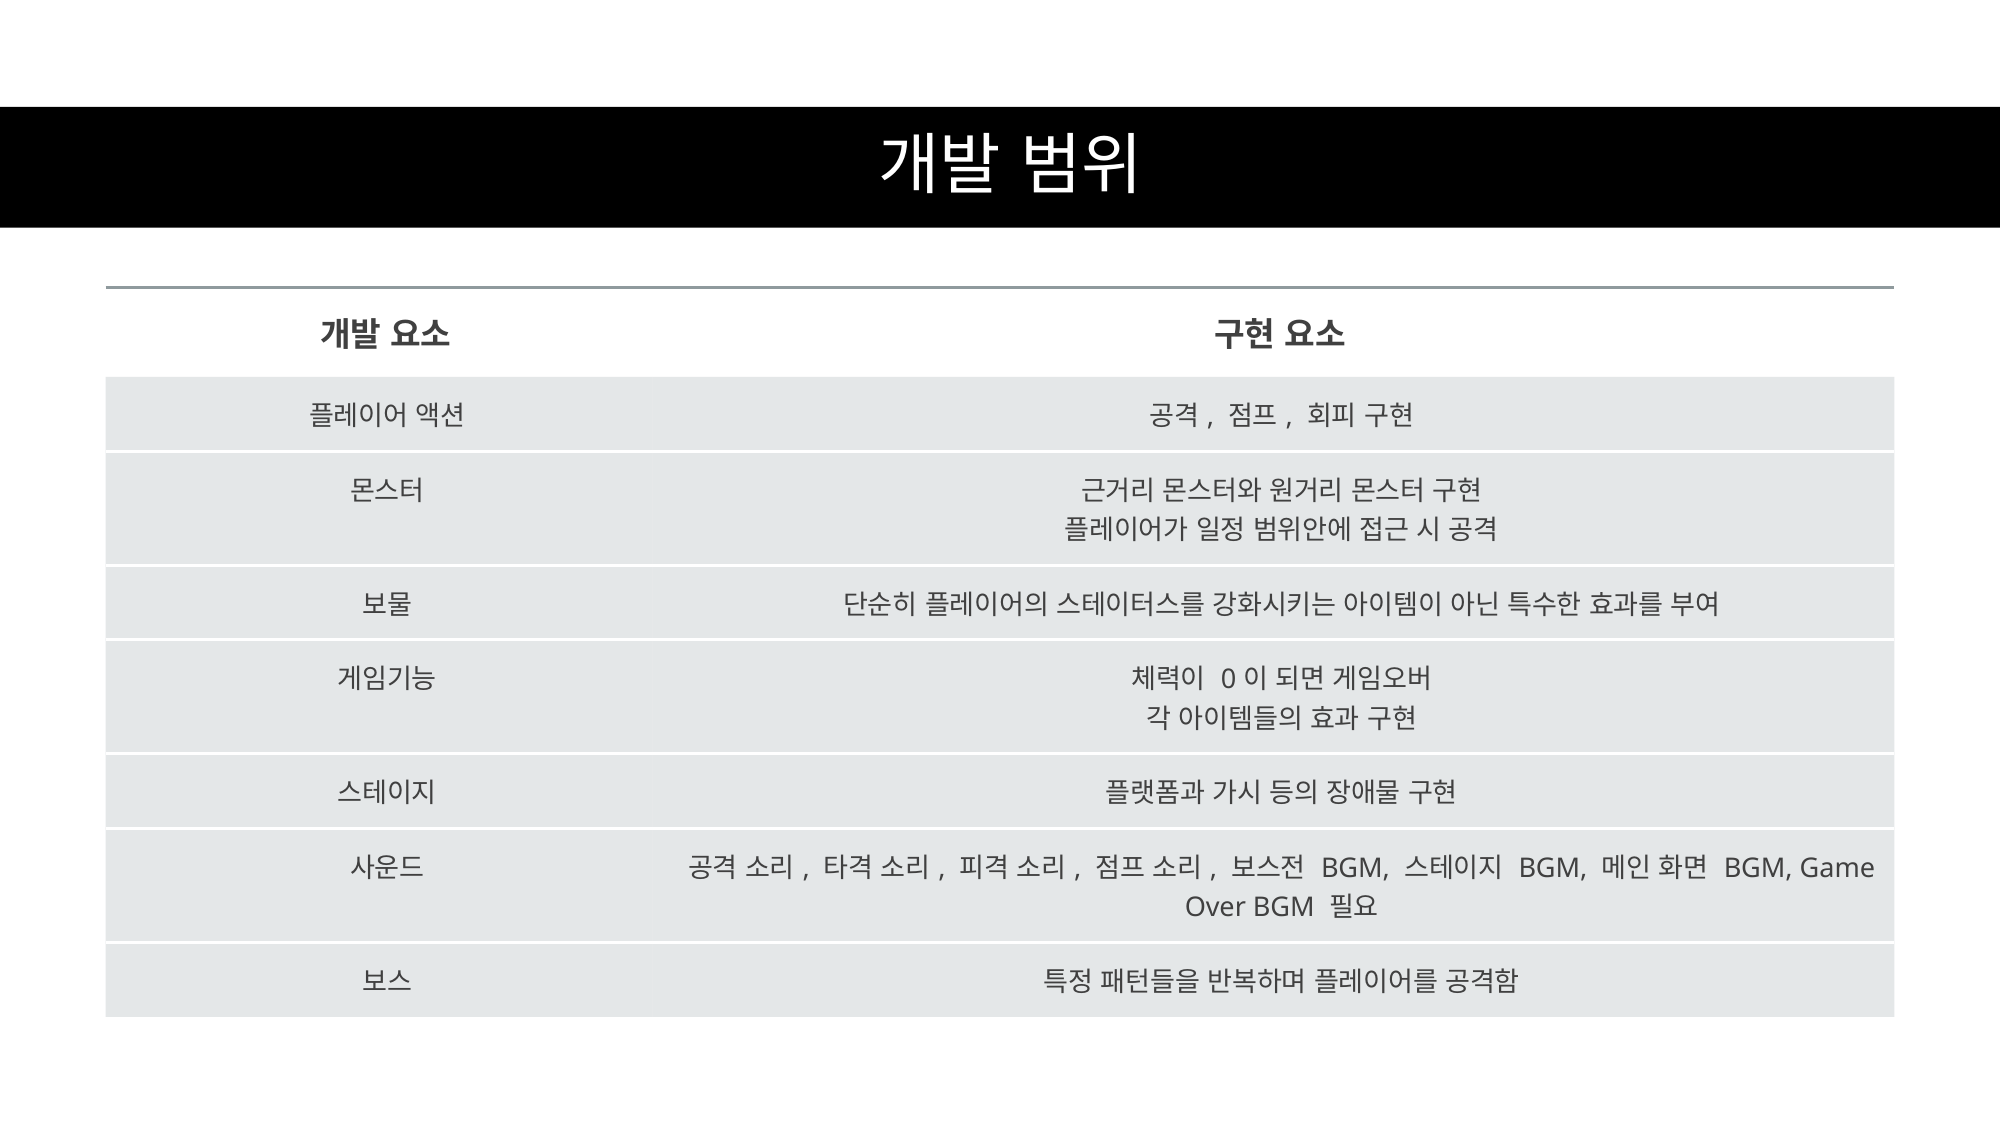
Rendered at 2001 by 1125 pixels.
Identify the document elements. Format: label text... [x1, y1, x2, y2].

title 개발 범위 [91, 105, 1931, 228]
table_cell 특정 패턴들을 반복하며 플레이어를 공격함 [652, 944, 1894, 1017]
table_cell 근거리 몬스터와 원거리 몬스터 구현 플레이어가 일정 범위안에 접근 시 공격 [652, 453, 1894, 564]
table_cell 체력이 0이 되면 게임오버 각 아이템들의 효과 구현 [652, 641, 1894, 752]
table_cell 단순히 플레이어의 스테이터스를 강화시키는 아이템이 아닌 특수한 효과를 부여 [652, 567, 1894, 638]
table_cell 플랫폼과 가시 등의 장애물 구현 [652, 755, 1894, 827]
table_cell 공격 소리, 타격 소리, 피격 소리, 점프 소리, 보스전 BGM, 스테이지 BGM, 메인 화면 BGM, Game Over BGM 필요 [652, 830, 1894, 941]
table_header 개발 요소 [106, 289, 652, 377]
table_cell 몬스터 [106, 453, 652, 564]
text_box [0, 106, 2000, 229]
table_cell 사운드 [106, 830, 652, 941]
table_cell 스테이지 [106, 755, 652, 827]
table_cell 보스 [106, 944, 652, 1017]
table_cell 공격, 점프, 회피 구현 [652, 377, 1894, 450]
table_cell 게임기능 [106, 641, 652, 752]
table_cell 보물 [106, 567, 652, 638]
table_header 구현 요소 [652, 289, 1894, 377]
table_cell 플레이어 액션 [106, 377, 652, 450]
